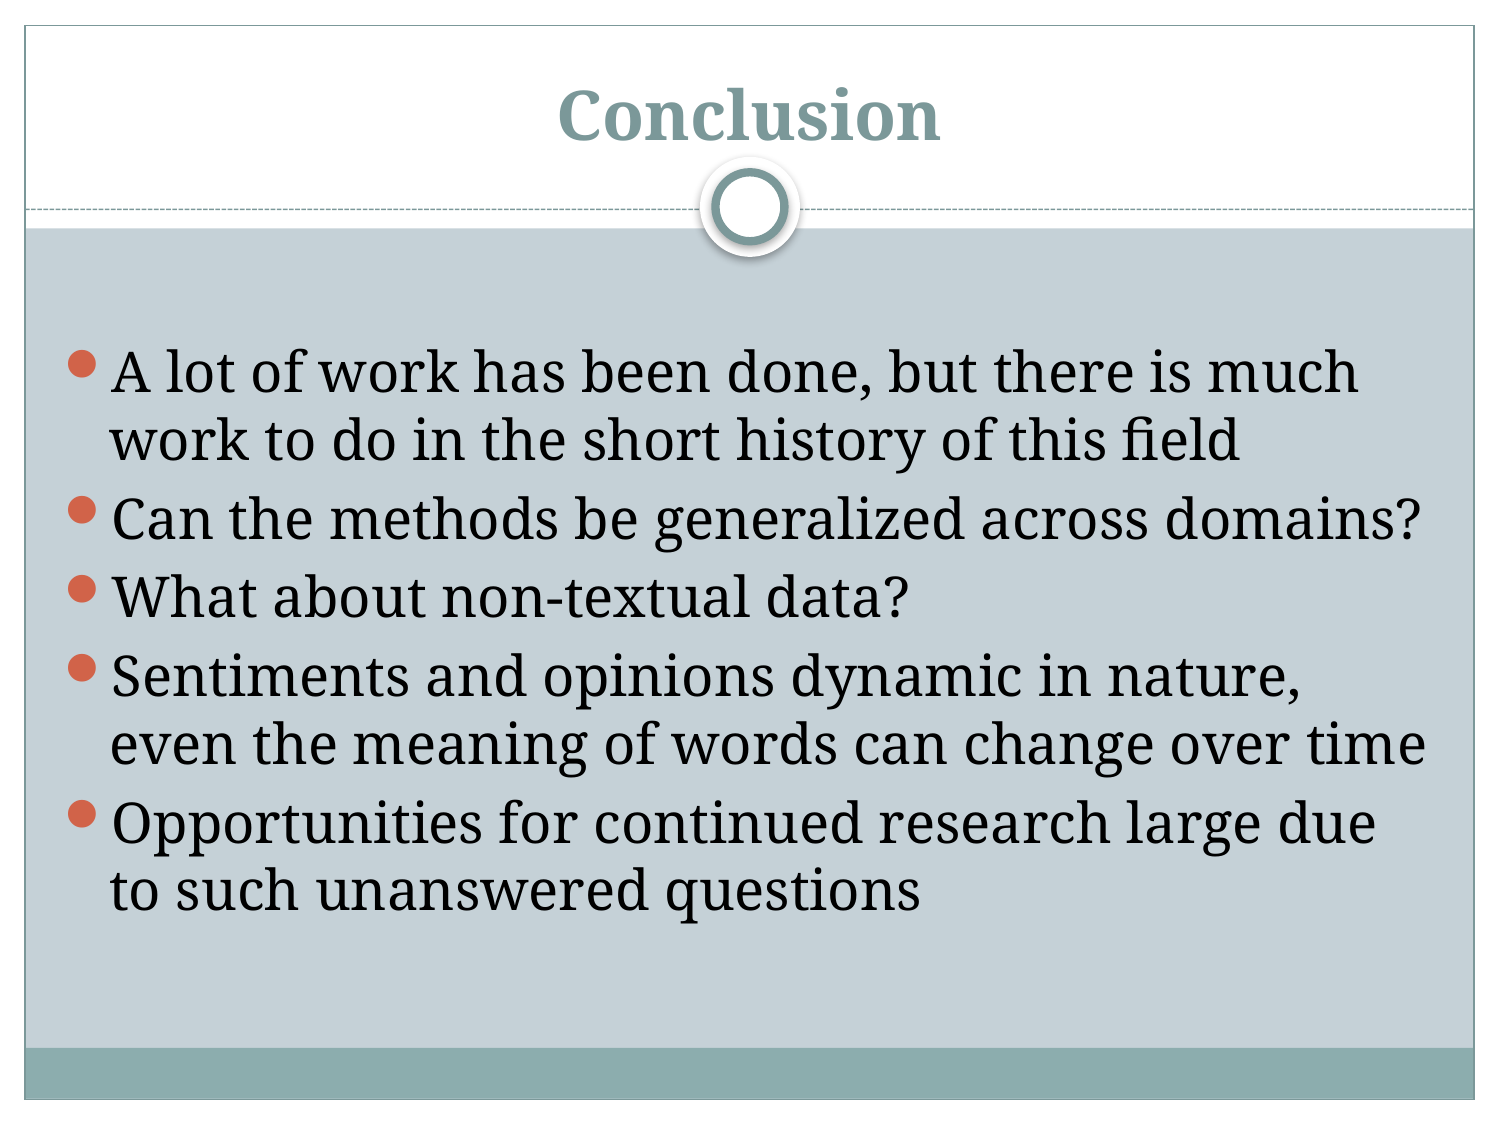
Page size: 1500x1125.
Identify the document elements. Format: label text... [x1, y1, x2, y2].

title Conclusion [49, 37, 1450, 162]
list A lot of work has been done, but there is much work to do in the short history of this field Can the methods be generalized across domains? What about non-textual data? Sentiments and opinions dynamic in nature, even the meaning of words can change over time Opportunities for continued research large due to such unanswered questions [49, 250, 1445, 1001]
